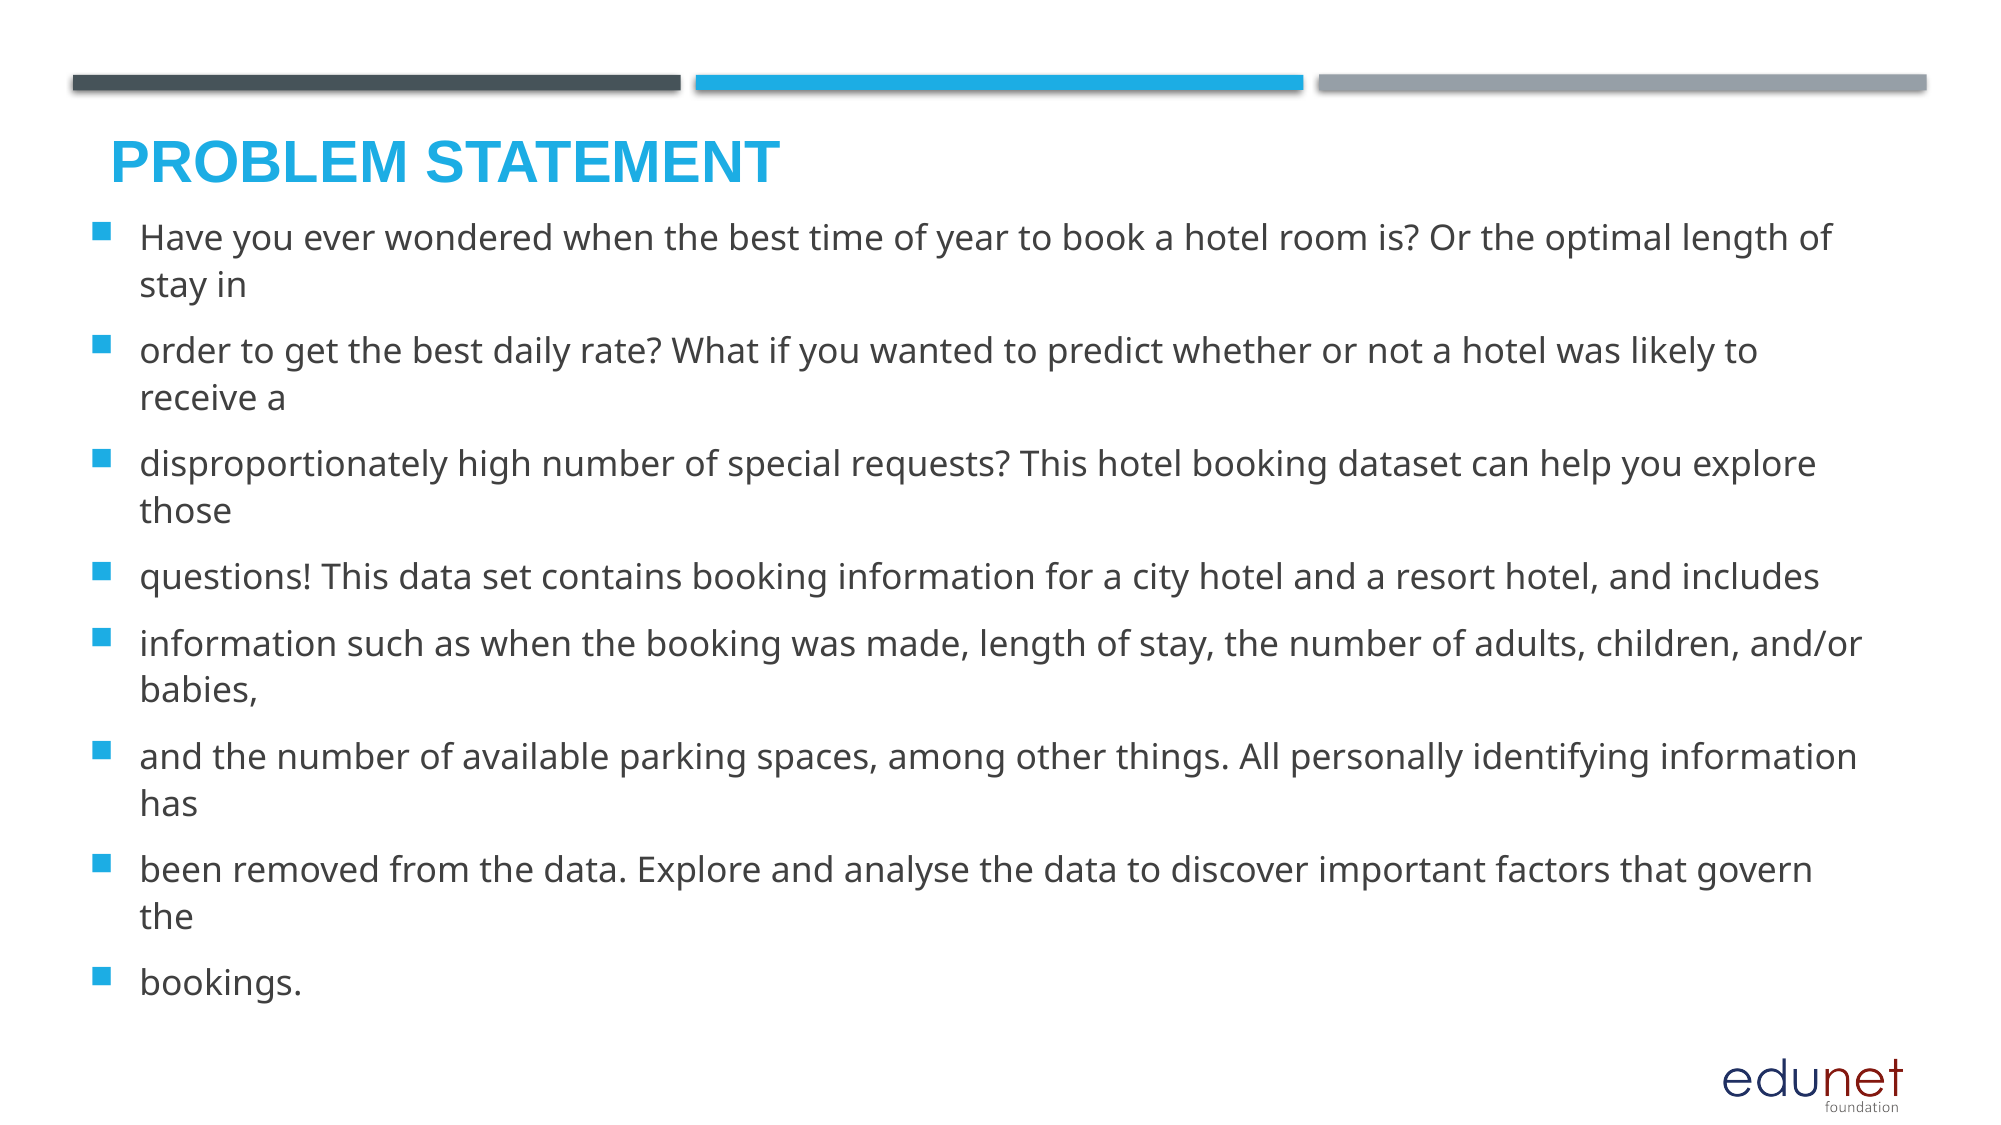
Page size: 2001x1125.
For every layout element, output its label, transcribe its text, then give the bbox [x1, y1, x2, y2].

picture [1719, 1056, 1905, 1116]
title Problem Statement [95, 115, 1905, 203]
list Have you ever wondered when the best time of year to book a hotel room is? Or the optimal length of stay in order to get the best daily rate? What if you wanted to predict whether or not a hotel was likely to receive a disproportionately high number of special requests? This hotel booking dataset can help you explore those questions! This data set contains booking information for a city hotel and a resort hotel, and includes information such as when the booking was made, length of stay, the number of adults, children, and/or babies, and the number of available parking spaces, among other things. All personally identifying information has been removed from the data. Explore and analyse the data to discover important factors that govern the bookings. [74, 203, 1884, 970]
